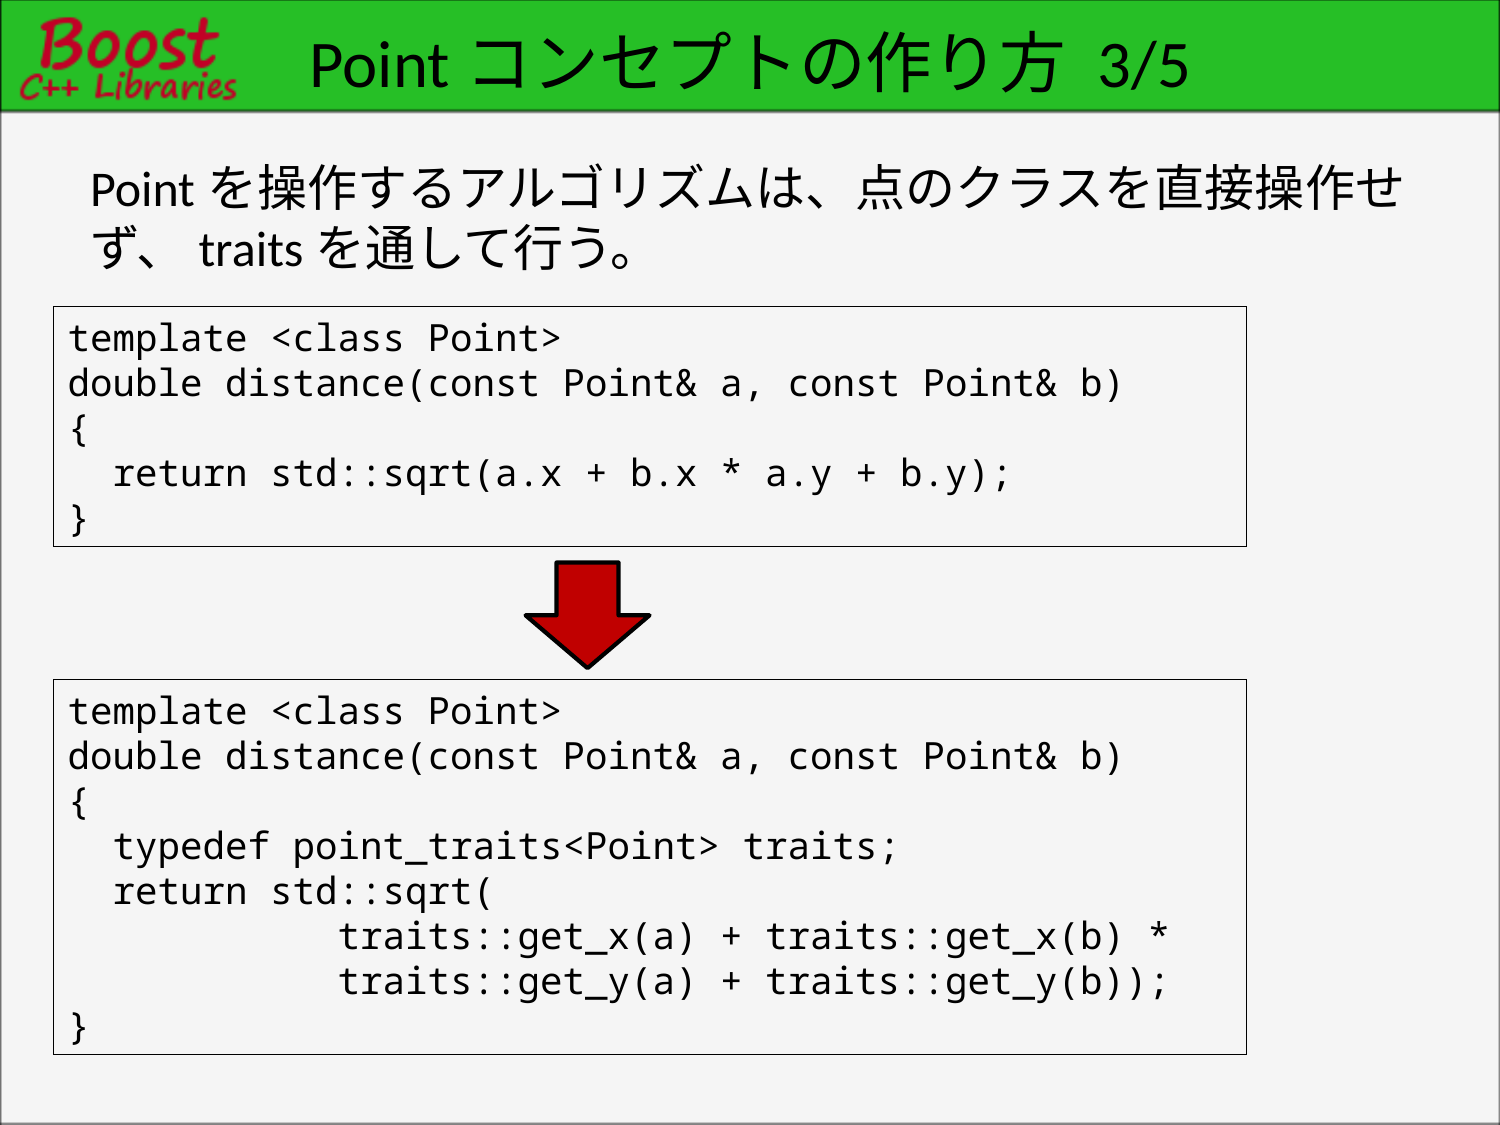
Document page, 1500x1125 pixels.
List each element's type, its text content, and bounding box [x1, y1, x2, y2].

list Pointを操作するアルゴリズムは、点のクラスを直接操作せず、traitsを通して行う。 [75, 149, 1425, 291]
text_box template <class Point> double distance(const Point& a, const Point& b) { return std::sqrt(a.x + b.x * a.y + b.y); } [53, 306, 1247, 547]
text_box [523, 560, 652, 670]
title Pointコンセプトの作り方 3/5 [75, 7, 1425, 114]
text_box template <class Point> double distance(const Point& a, const Point& b) { typedef point_traits<Point> traits; return std::sqrt( traits::get_x(a) + traits::get_x(b) * traits::get_y(a) + traits::get_y(b)); } [53, 679, 1247, 1055]
picture [0, 0, 1500, 1125]
